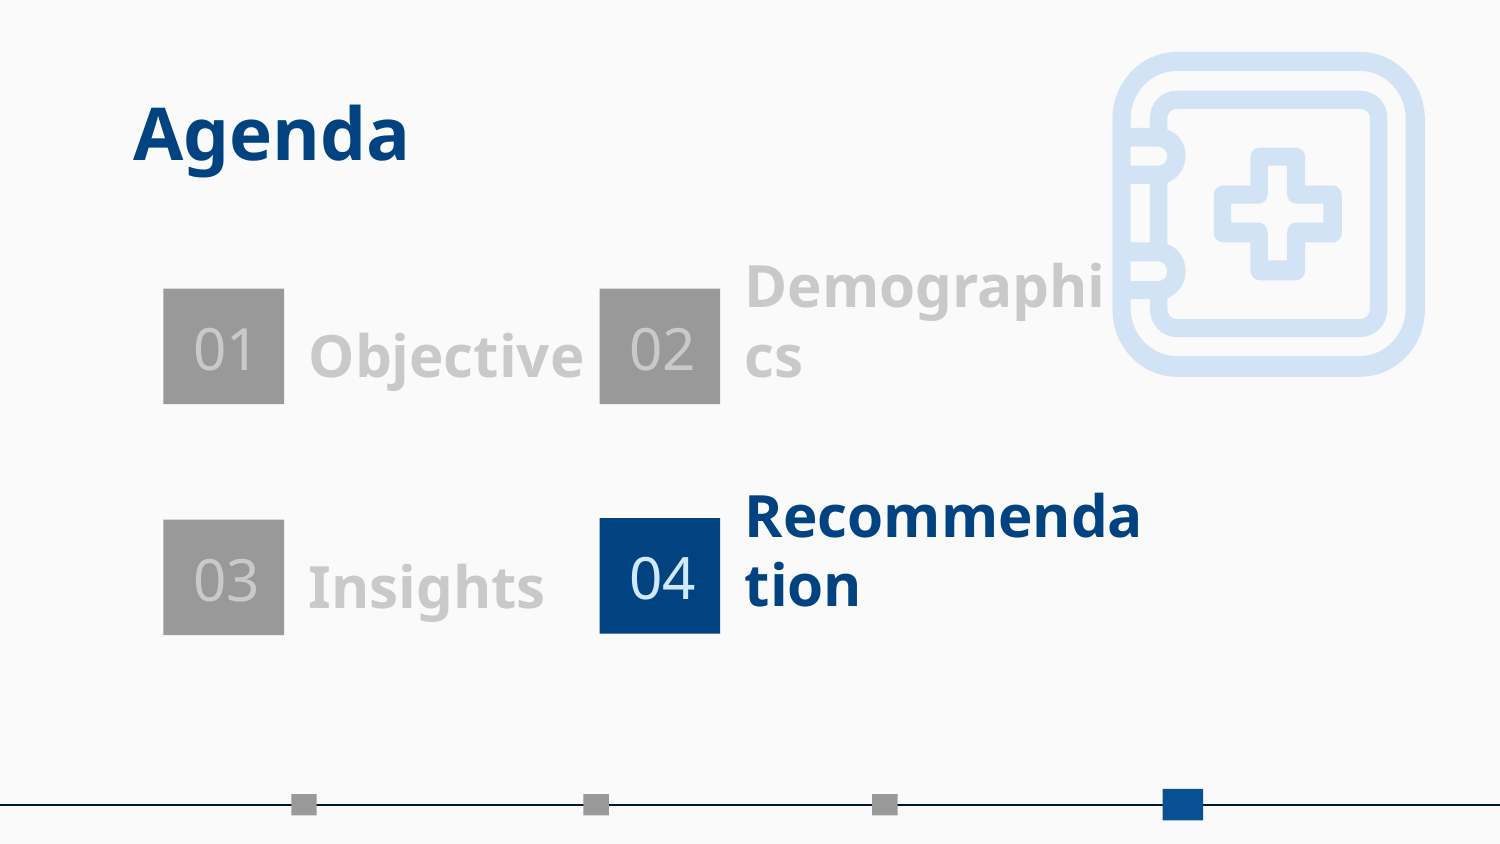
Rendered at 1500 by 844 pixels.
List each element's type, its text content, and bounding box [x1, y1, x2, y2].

subtitle Objective [293, 288, 599, 405]
text_box [1162, 788, 1204, 821]
text_box [163, 519, 285, 528]
text_box [583, 794, 609, 816]
text_box [872, 794, 898, 816]
text_box Demographics [729, 288, 1139, 405]
text_box [163, 288, 285, 297]
text_box Recommendation [729, 518, 1160, 634]
text_box 03 [153, 528, 305, 634]
text_box [599, 288, 721, 296]
text_box [599, 518, 721, 526]
subtitle 01 [153, 297, 305, 403]
text_box Insights [293, 519, 703, 636]
text_box [291, 794, 317, 816]
title Agenda [118, 72, 1107, 167]
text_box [1112, 51, 1426, 377]
text_box 02 [589, 296, 741, 403]
text_box 04 [589, 526, 741, 632]
